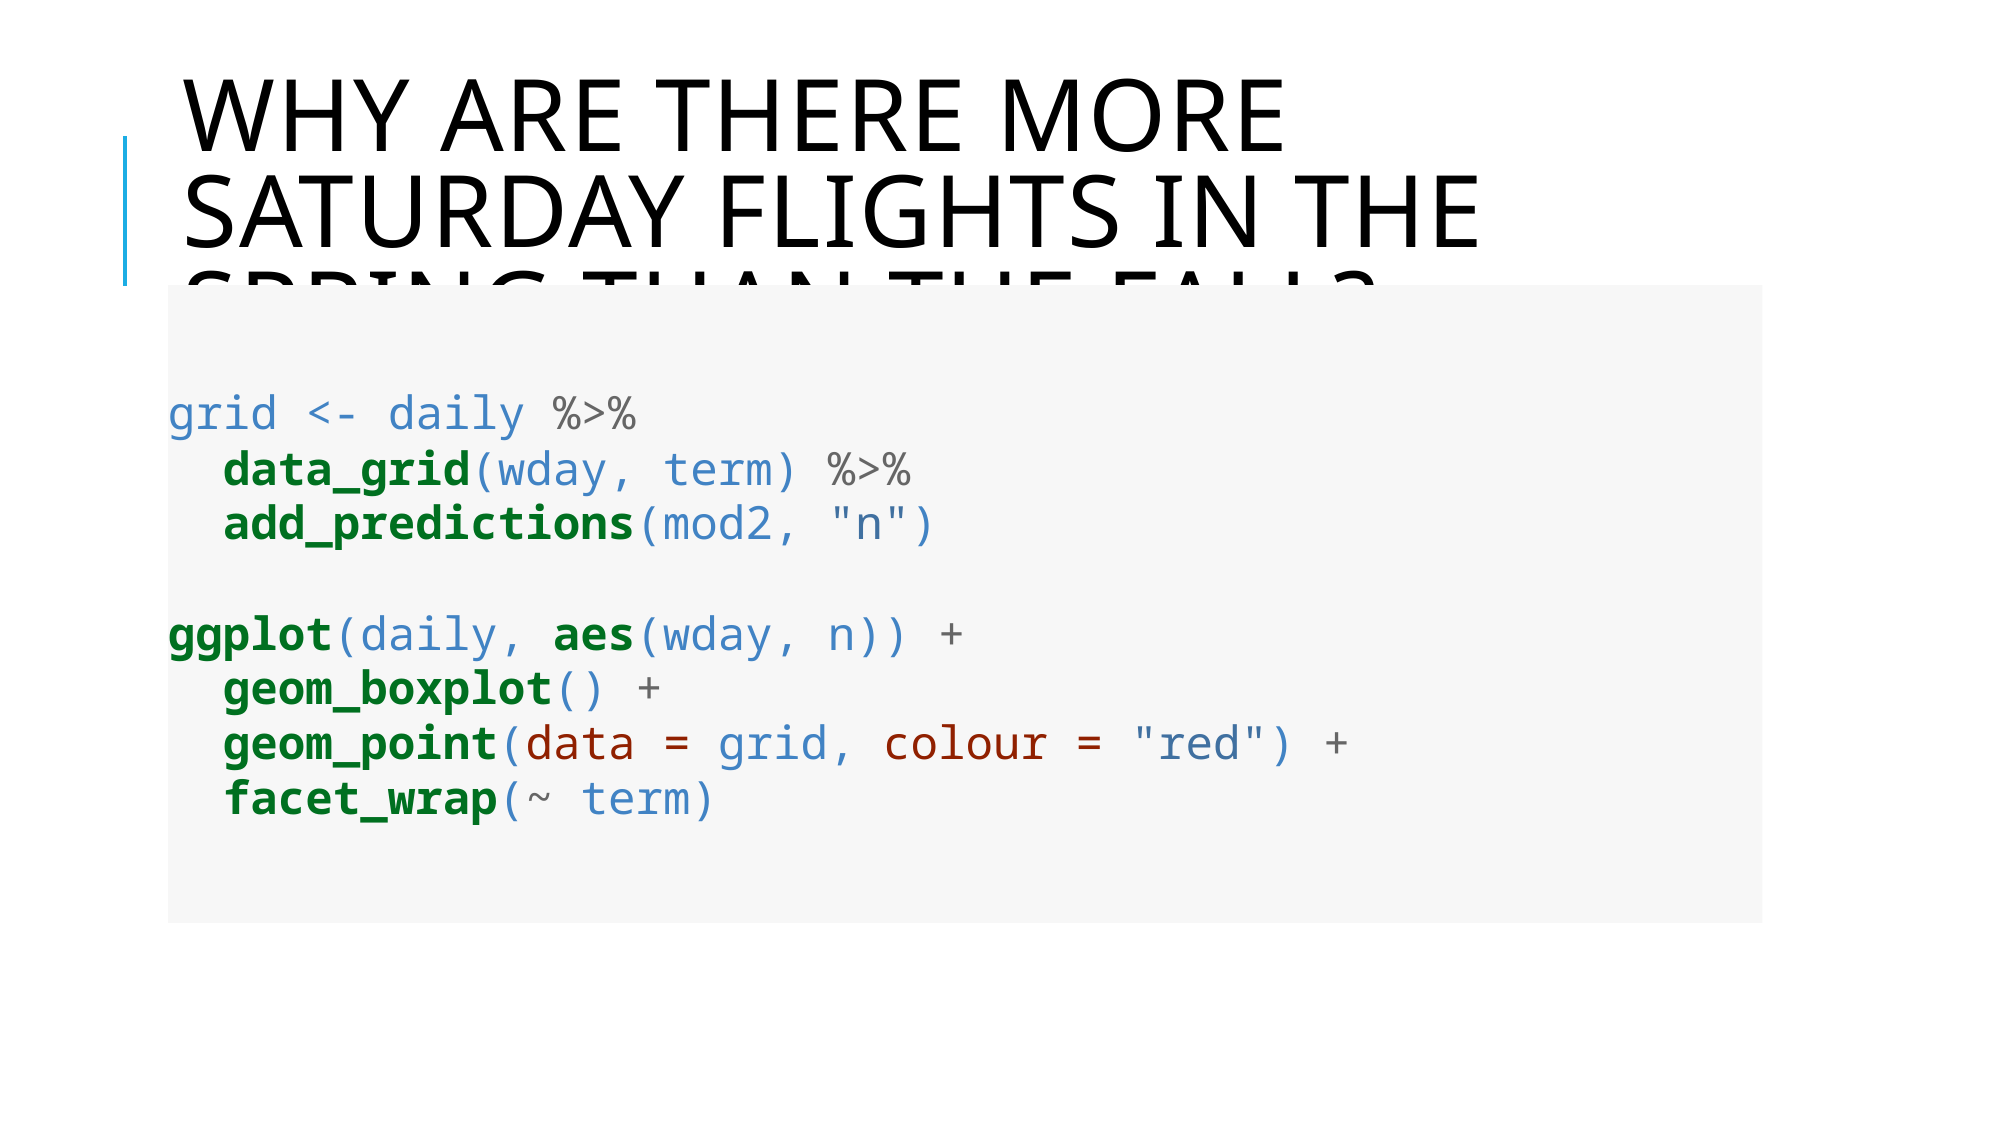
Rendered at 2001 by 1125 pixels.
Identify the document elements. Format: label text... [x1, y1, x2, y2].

list grid <- daily %>% data_grid(wday, term) %>% add_predictions(mod2, "n") ggplot(daily, aes(wday, n)) + geom_boxplot() + geom_point(data = grid, colour = "red") + facet_wrap(~ term) [168, 285, 1763, 923]
title Why are there more Saturday flights in the Spring than the Fall? [168, 96, 1763, 285]
